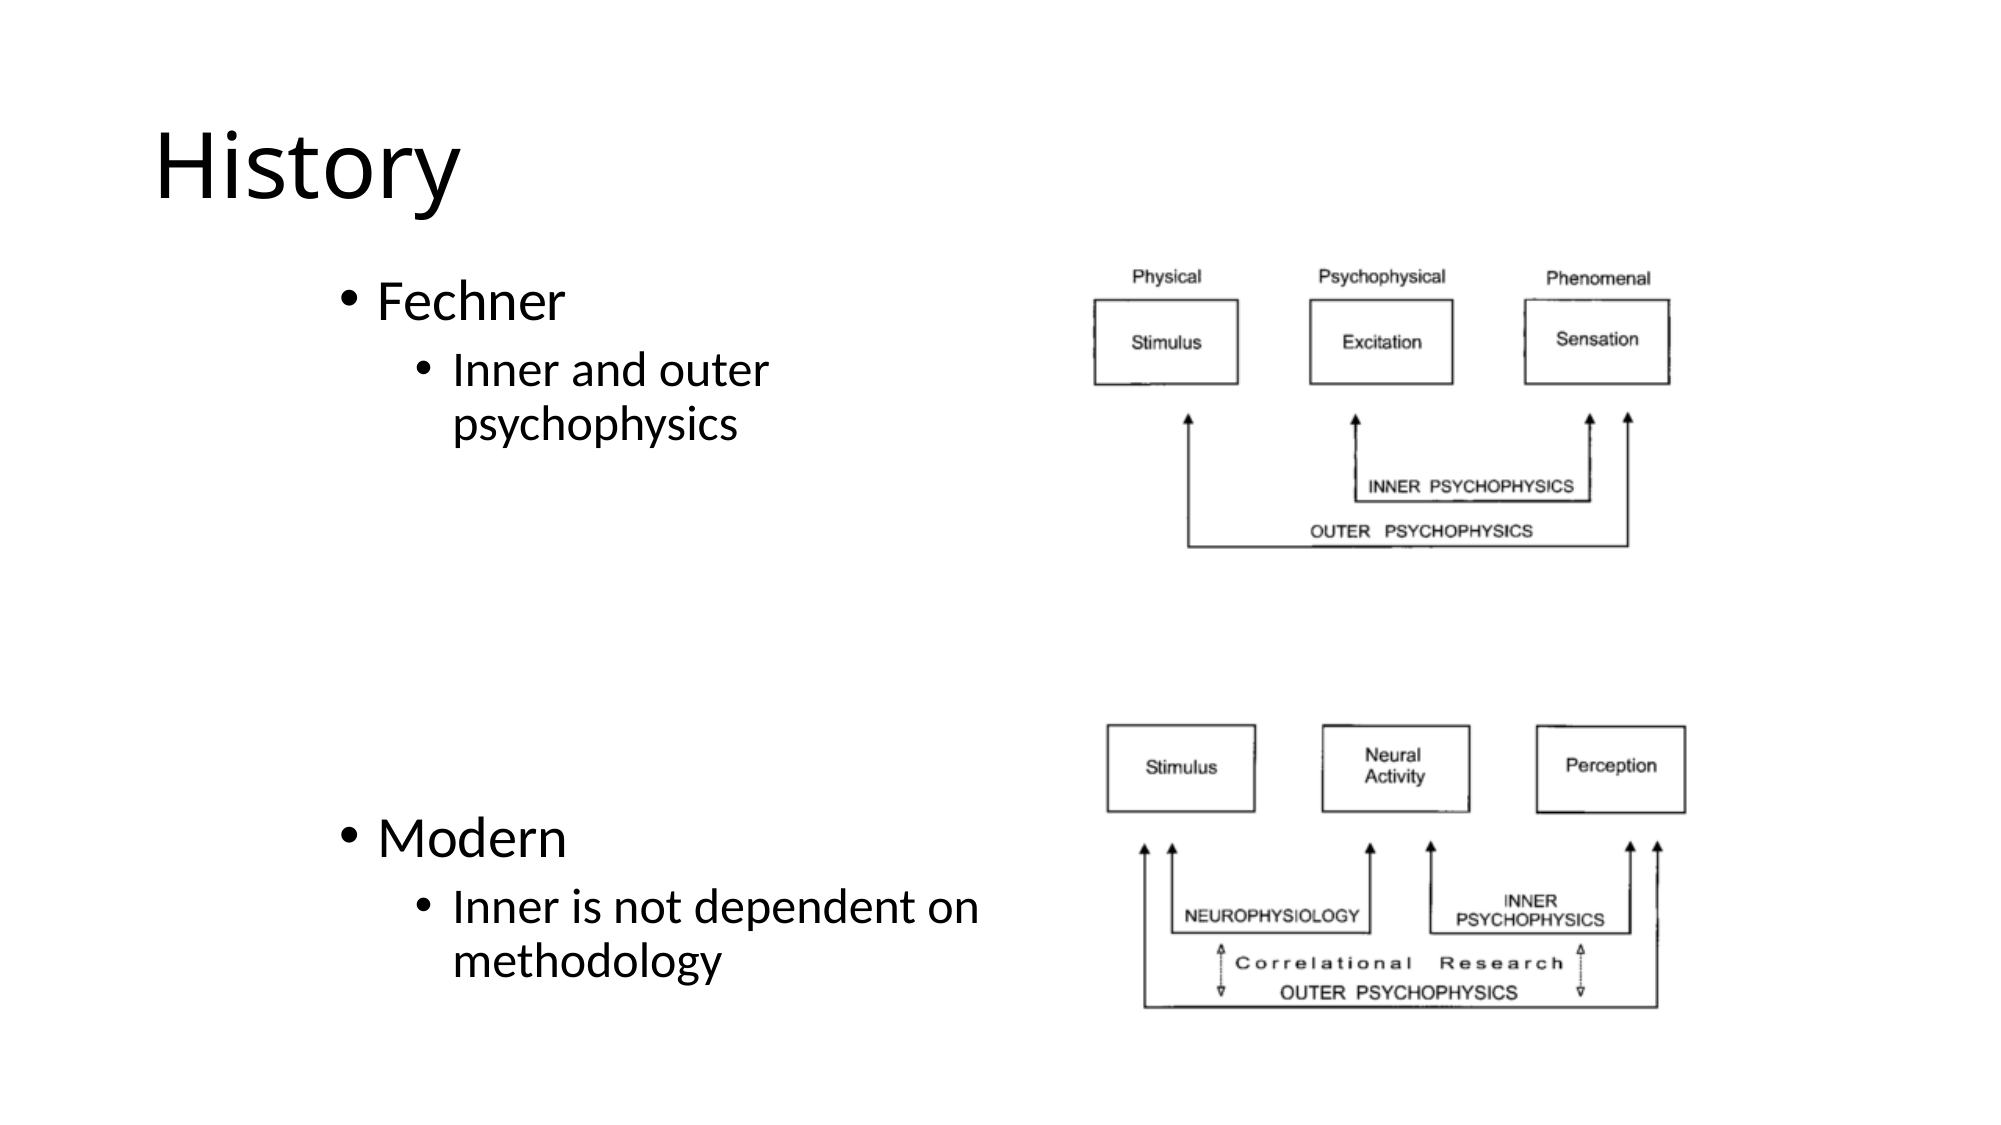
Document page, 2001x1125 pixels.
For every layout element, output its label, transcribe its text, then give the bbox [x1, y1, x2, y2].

picture [1081, 704, 1715, 1039]
picture [1081, 243, 1685, 563]
list Fechner Inner and outer psychophysics Modern Inner is not dependent on methodology [324, 262, 1048, 1005]
title History [137, 59, 1863, 278]
